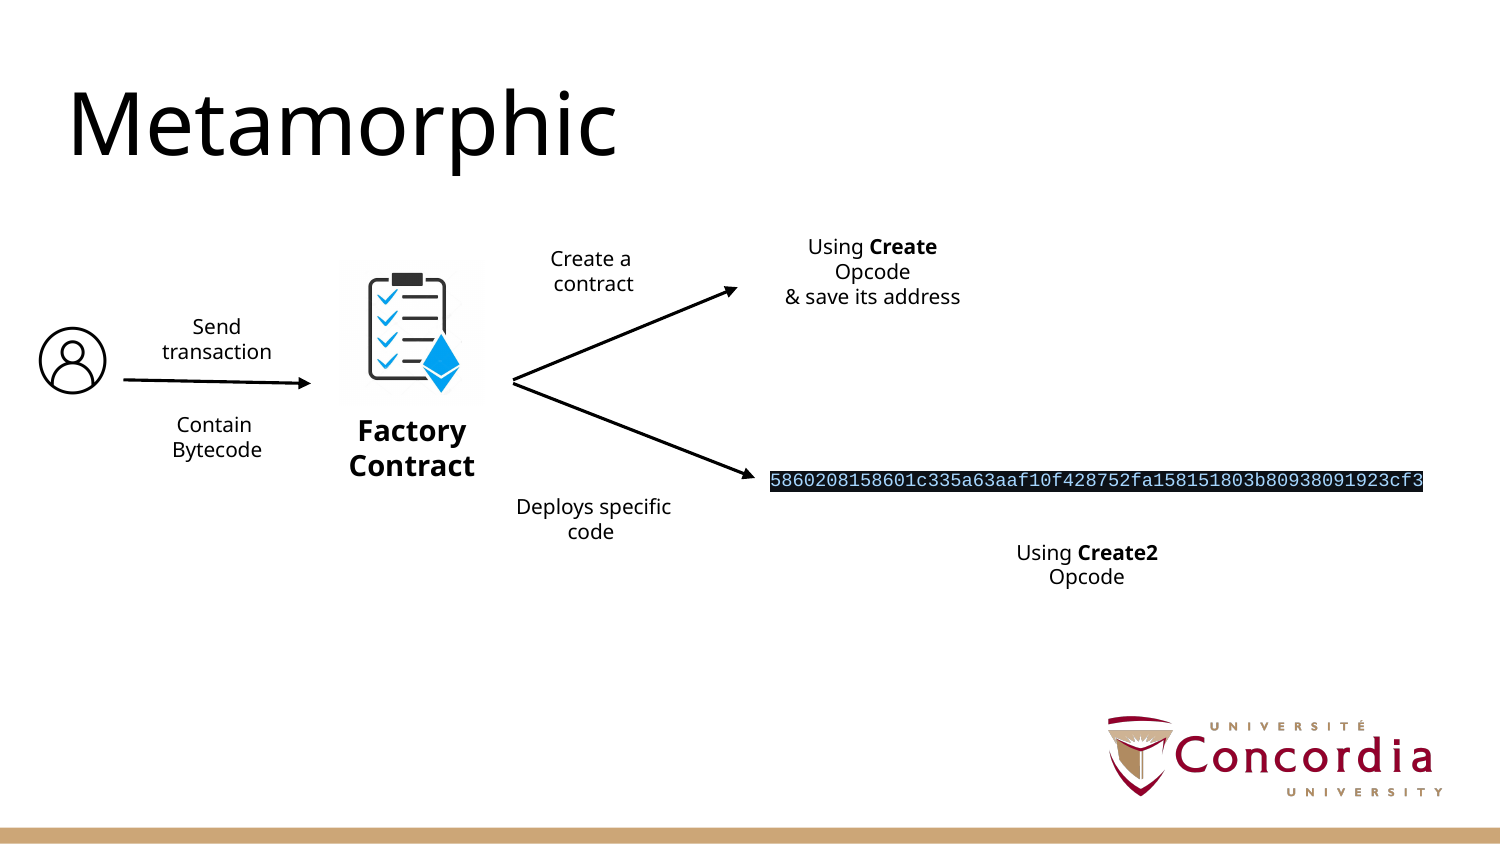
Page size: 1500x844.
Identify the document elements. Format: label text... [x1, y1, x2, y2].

text_box Using Create Opcode & save its address [749, 218, 996, 324]
picture [1108, 715, 1464, 798]
text_box Factory Contract [331, 397, 493, 498]
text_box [123, 379, 312, 384]
text_box Contain Bytecode [123, 397, 311, 478]
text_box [512, 286, 738, 381]
picture [35, 323, 110, 398]
text_box Using Create2 Opcode [964, 524, 1210, 604]
text_box Send transaction [123, 298, 311, 379]
text_box Create a contract [499, 230, 688, 311]
picture [339, 260, 485, 406]
title Metamorphic [51, 51, 1449, 189]
text_box 5860208158601c335a63aaf10f428752fa158151803b80938091923cf3 [755, 456, 1451, 502]
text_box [512, 383, 756, 479]
text_box Deploys specific code [499, 478, 688, 559]
